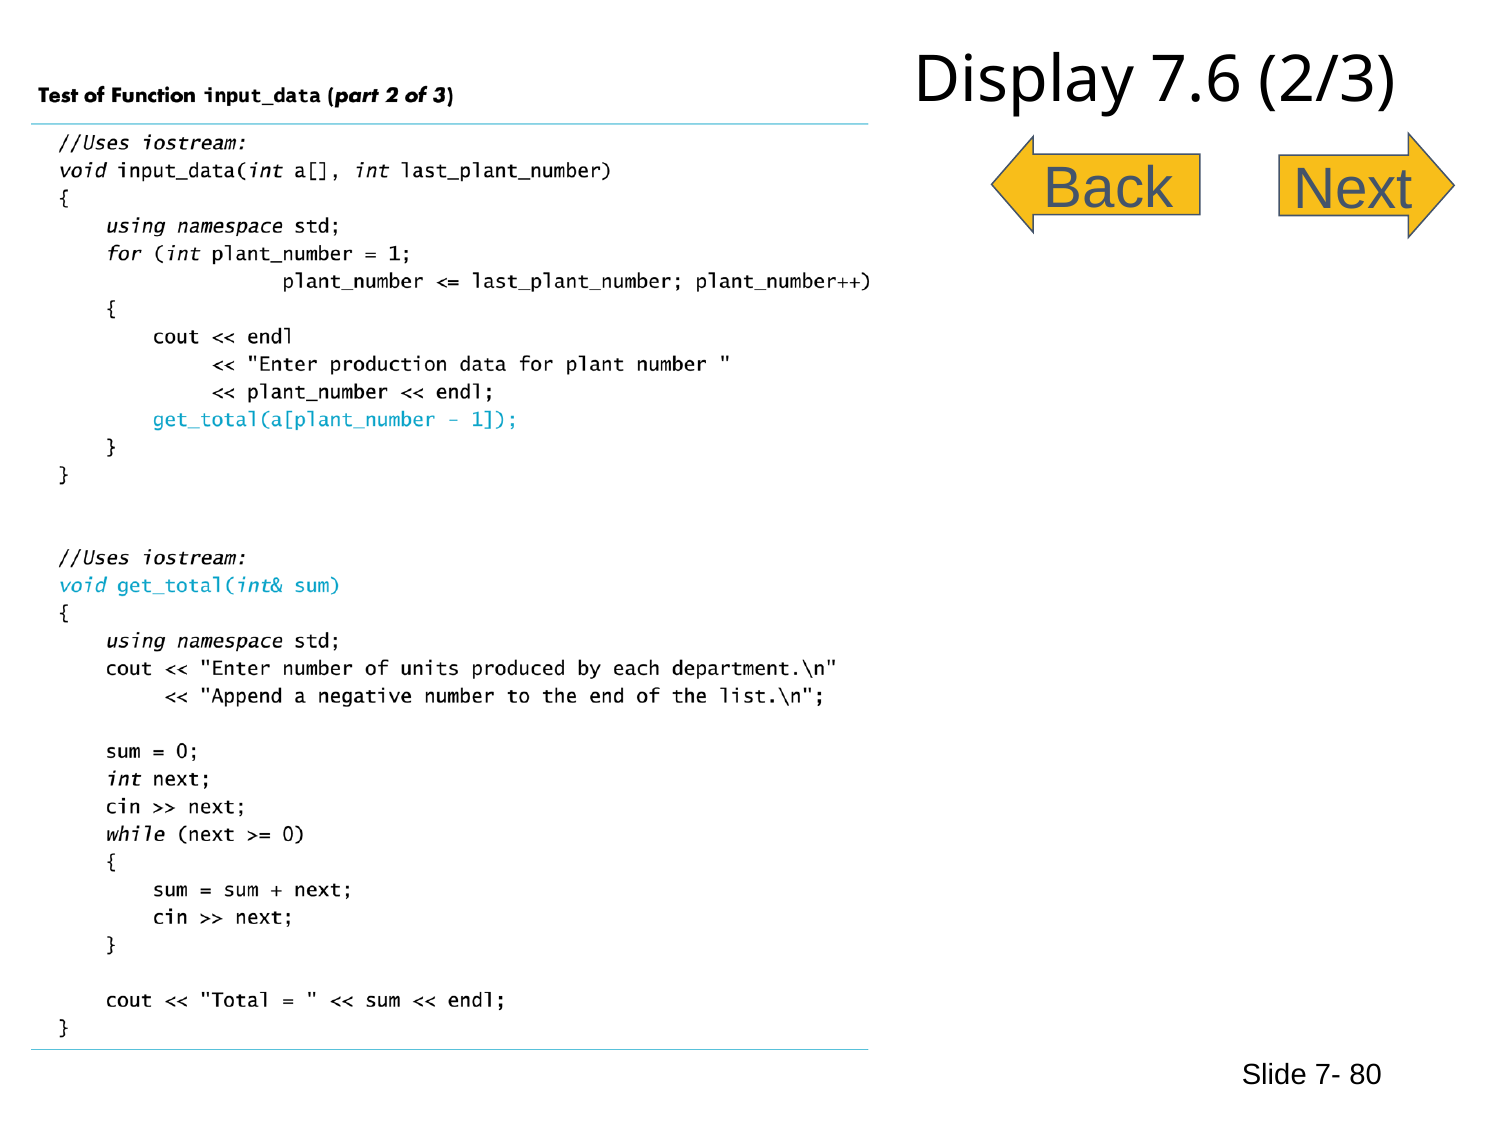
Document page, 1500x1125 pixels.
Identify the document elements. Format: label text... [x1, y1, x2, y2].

title Display 7.6 (2/3) [898, 37, 1496, 201]
slide_number Slide 7- 80 [1059, 1042, 1397, 1103]
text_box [991, 133, 1455, 238]
picture [31, 80, 872, 1050]
